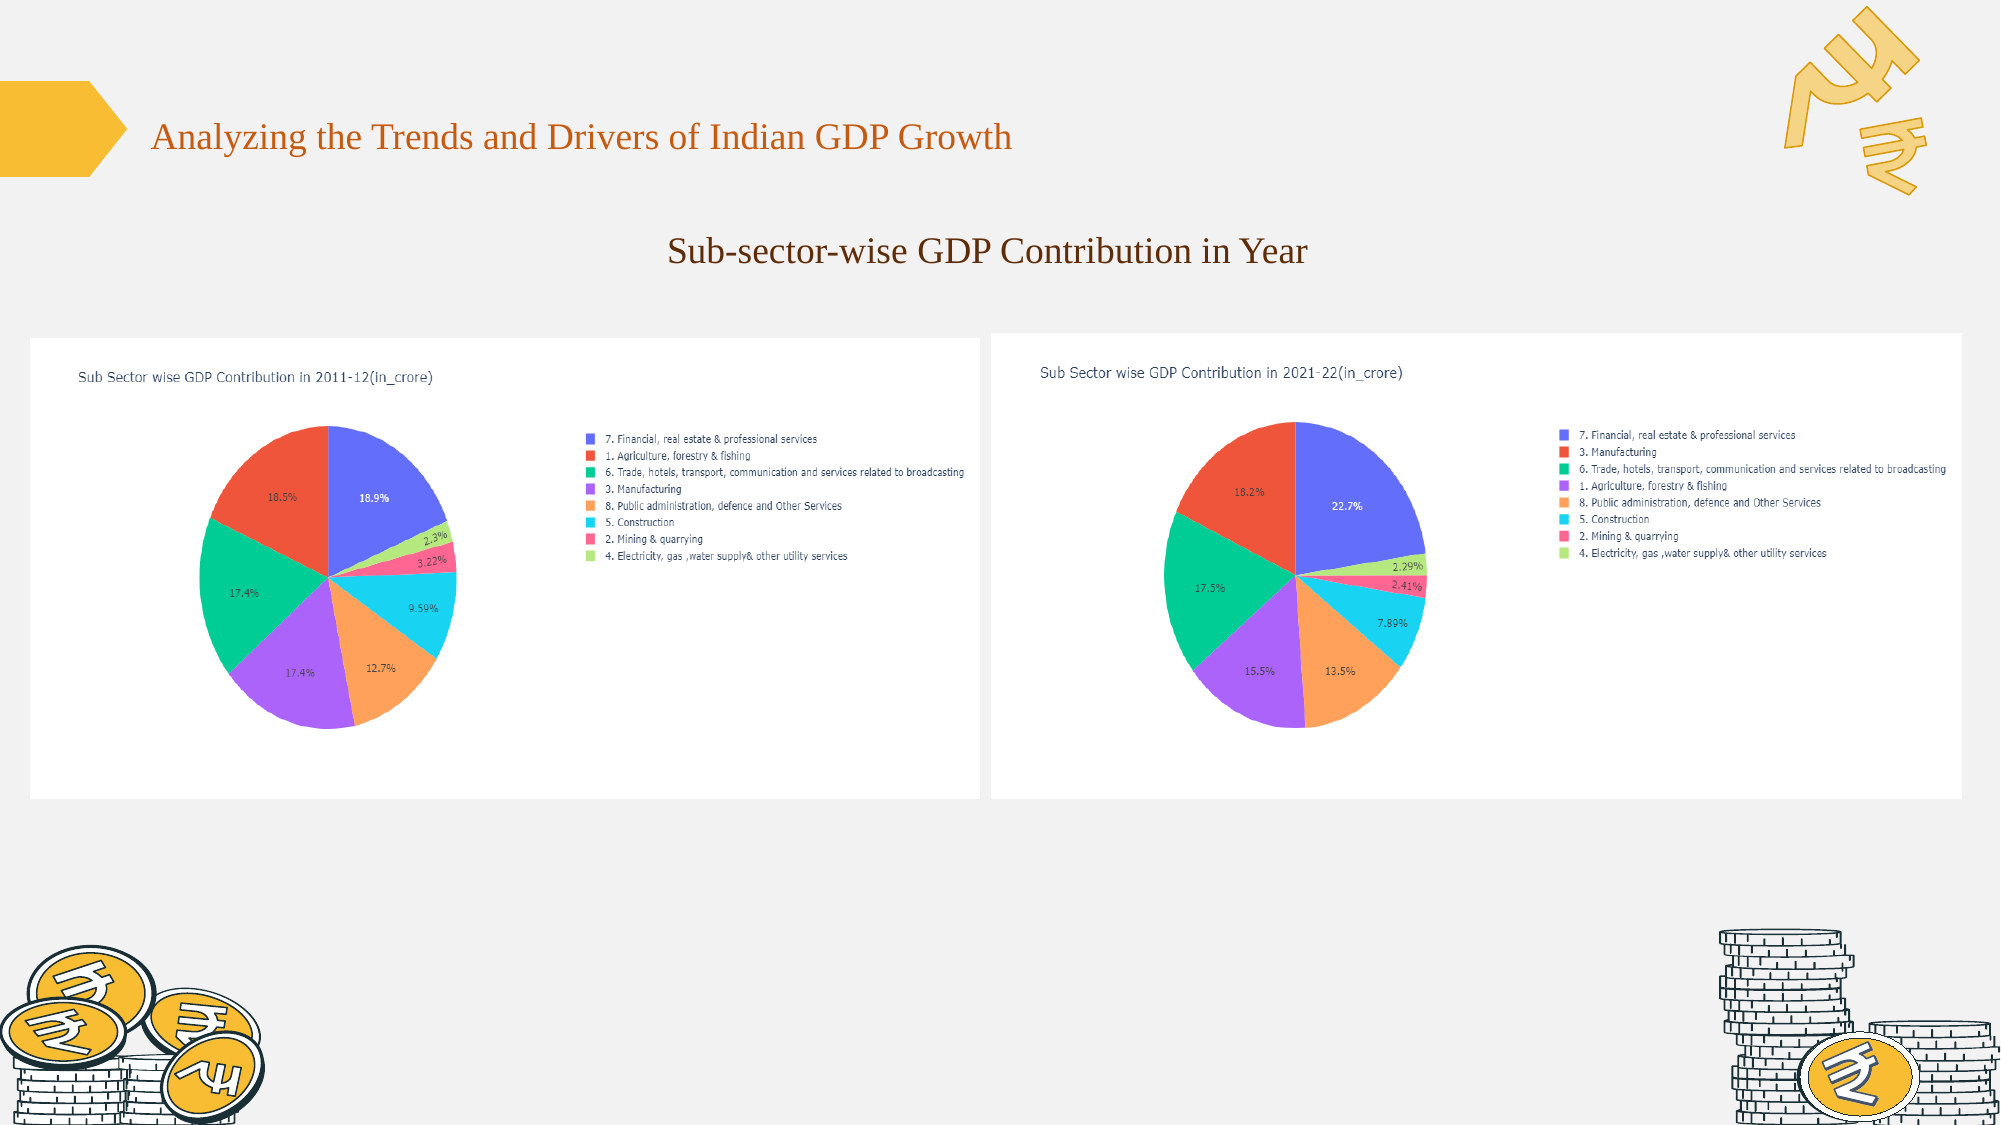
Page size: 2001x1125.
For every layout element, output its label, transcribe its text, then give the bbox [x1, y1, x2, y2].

text_box Sub-sector-wise GDP Contribution in Year [457, 218, 1509, 279]
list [991, 333, 1962, 799]
picture [29, 338, 980, 799]
text_box Analyzing the Trends and Drivers of Indian GDP Growth [135, 104, 1138, 165]
